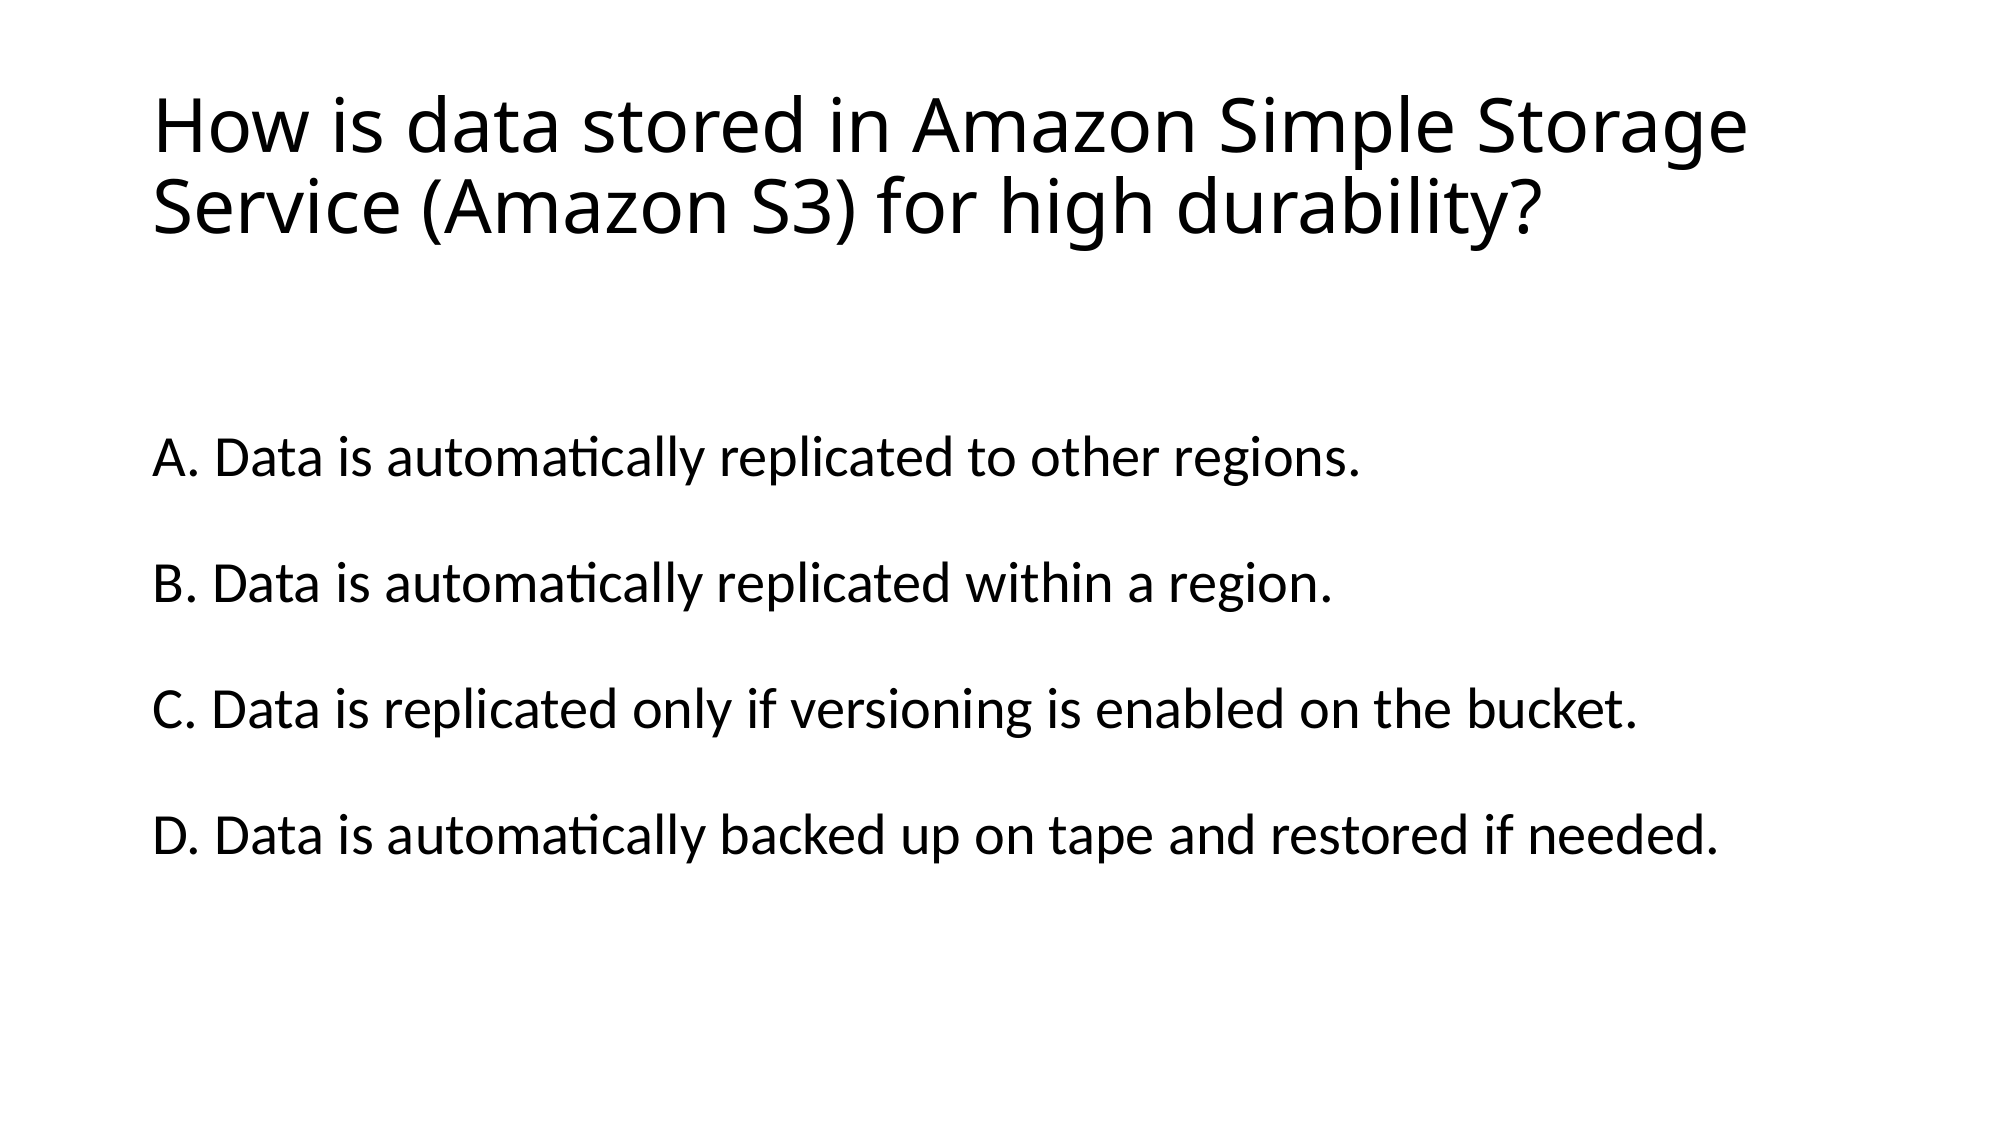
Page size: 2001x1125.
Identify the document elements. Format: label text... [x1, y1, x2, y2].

list A. Data is automatically replicated to other regions. B. Data is automatically replicated within a region. C. Data is replicated only if versioning is enabled on the bucket. D. Data is automatically backed up on tape and restored if needed. [137, 376, 1863, 1090]
title How is data stored in Amazon Simple Storage Service (Amazon S3) for high durability? [137, 59, 1863, 278]
